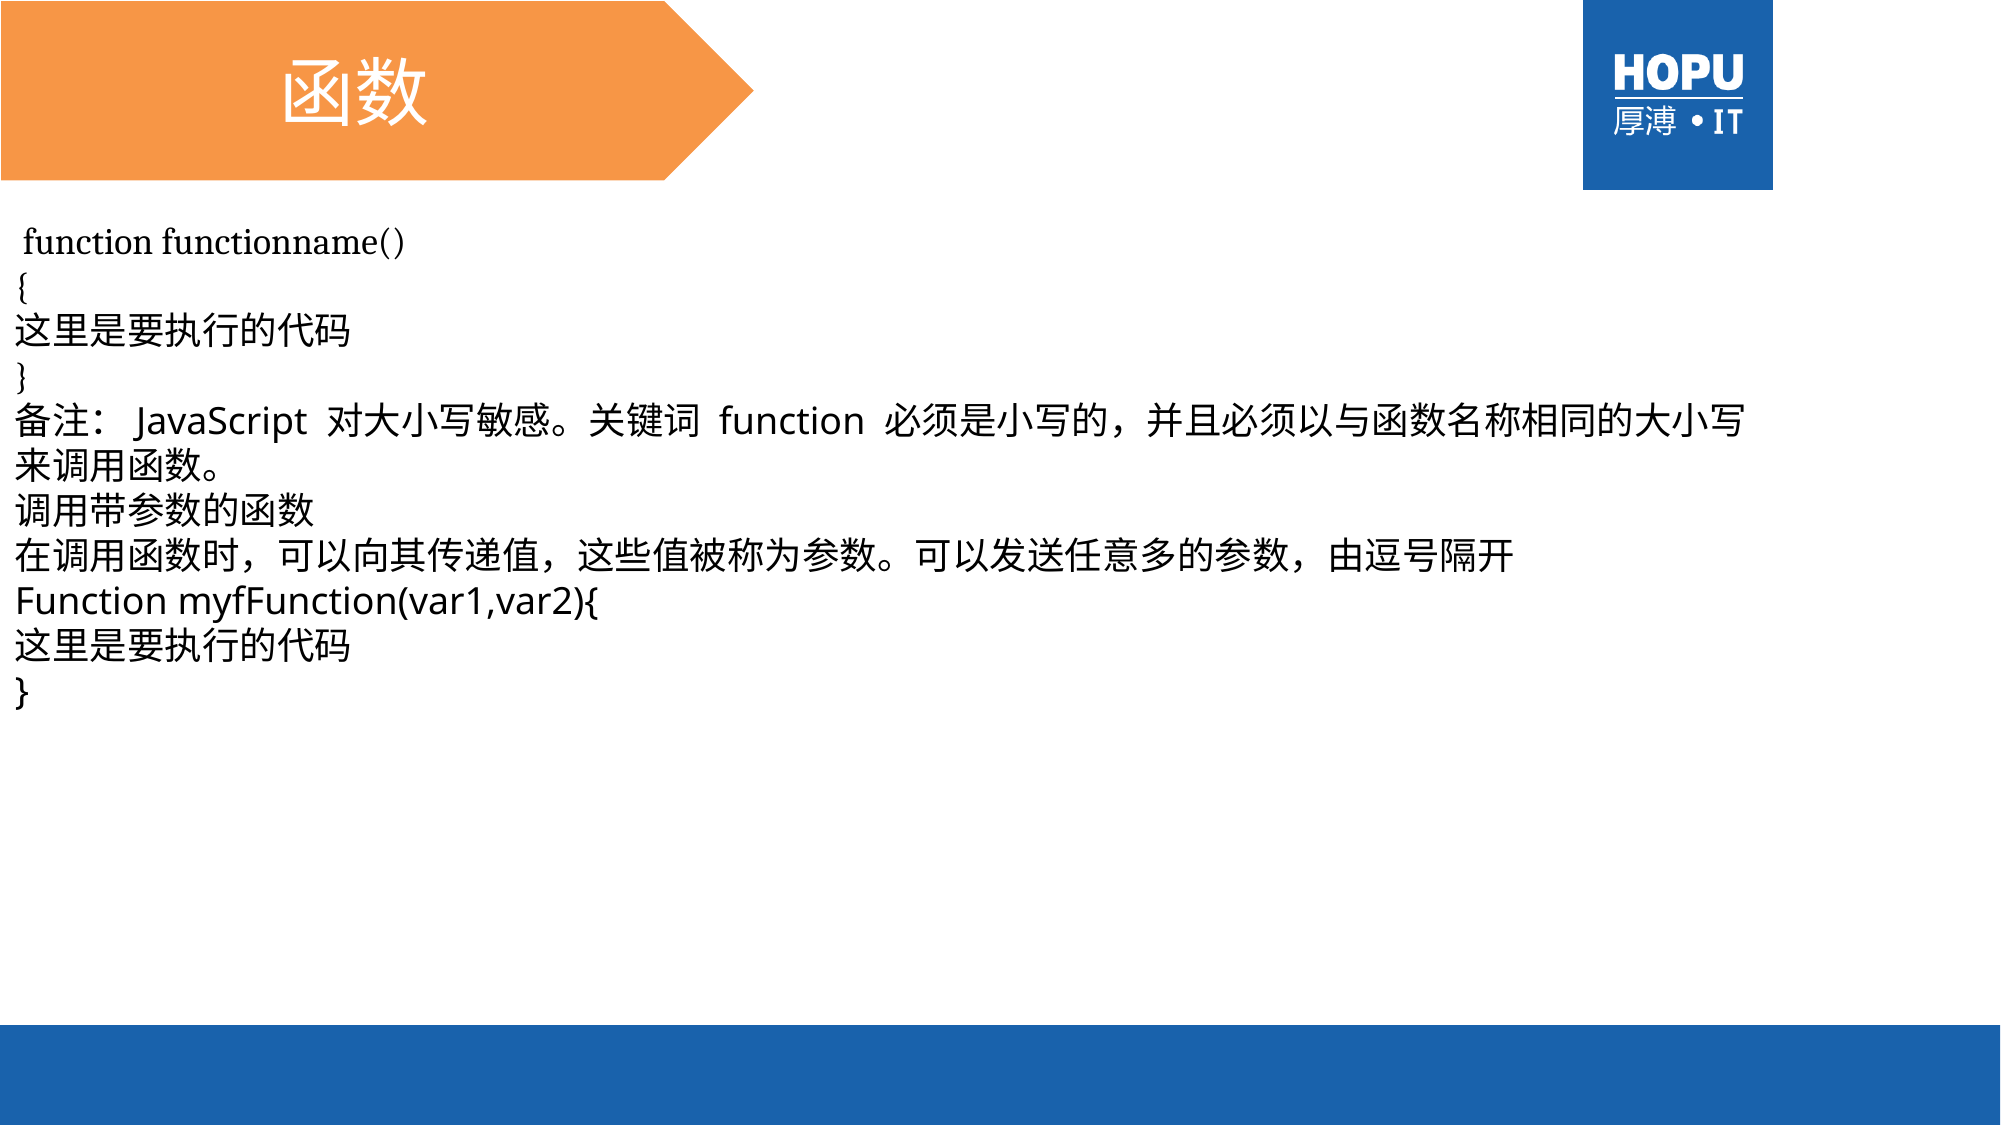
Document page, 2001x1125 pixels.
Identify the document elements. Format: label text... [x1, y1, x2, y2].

text_box 函数 [0, 0, 757, 183]
picture [1583, 0, 1773, 190]
text_box function functionname() { 这里是要执行的代码 } 备注：JavaScript 对大小写敏感。关键词 function 必须是小写的，并且必须以与函数名称相同的大小写来调用函数。 调用带参数的函数 在调用函数时，可以向其传递值，这些值被称为参数。可以发送任意多的参数，由逗号隔开 Function myfFunction(var1,var2){ 这里是要执行的代码 } [0, 209, 1773, 720]
